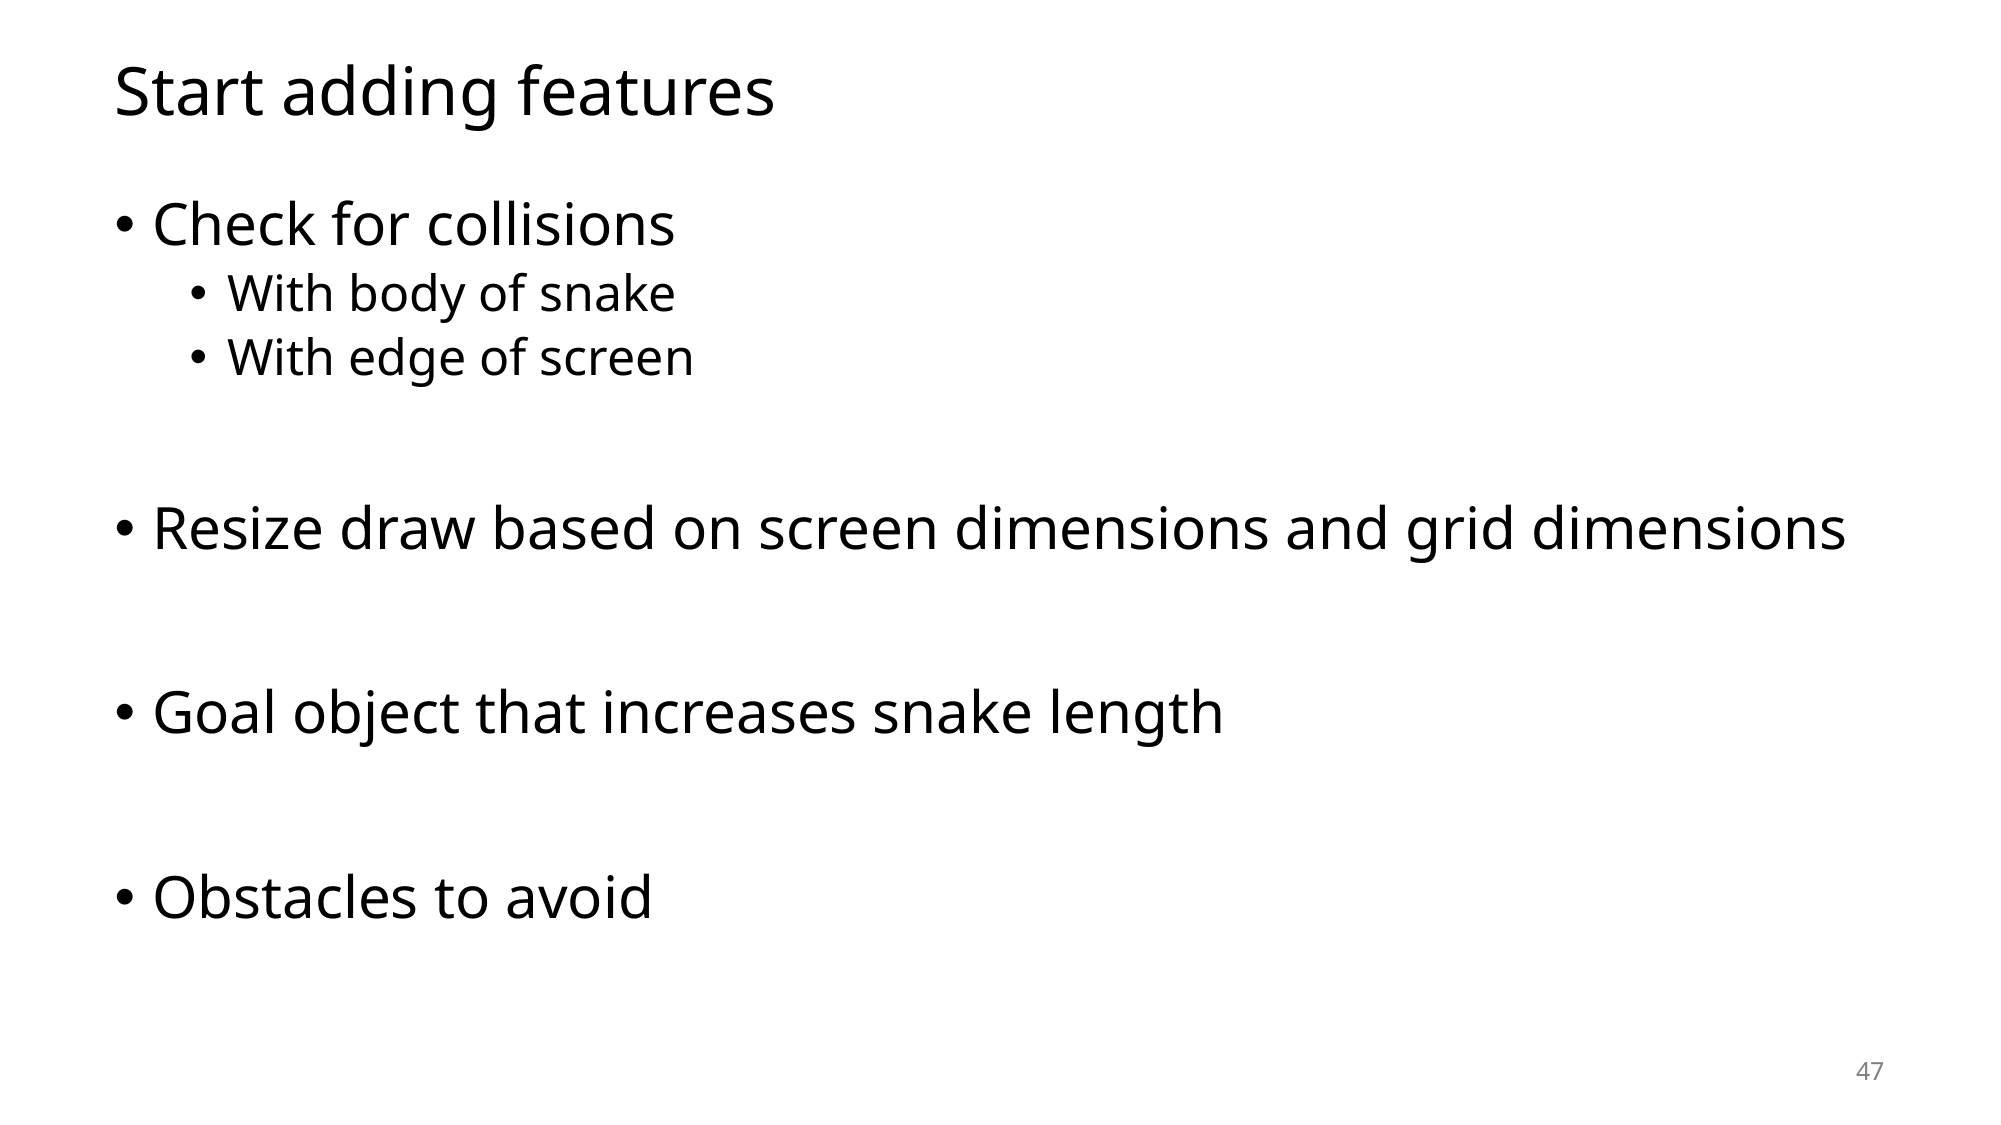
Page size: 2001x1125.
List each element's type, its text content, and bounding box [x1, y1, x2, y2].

list Check for collisions With body of snake With edge of screen Resize draw based on screen dimensions and grid dimensions Goal object that increases snake length Obstacles to avoid [99, 187, 1900, 1013]
slide_number 47 [1749, 1042, 1900, 1103]
title Start adding features [99, 37, 1900, 150]
